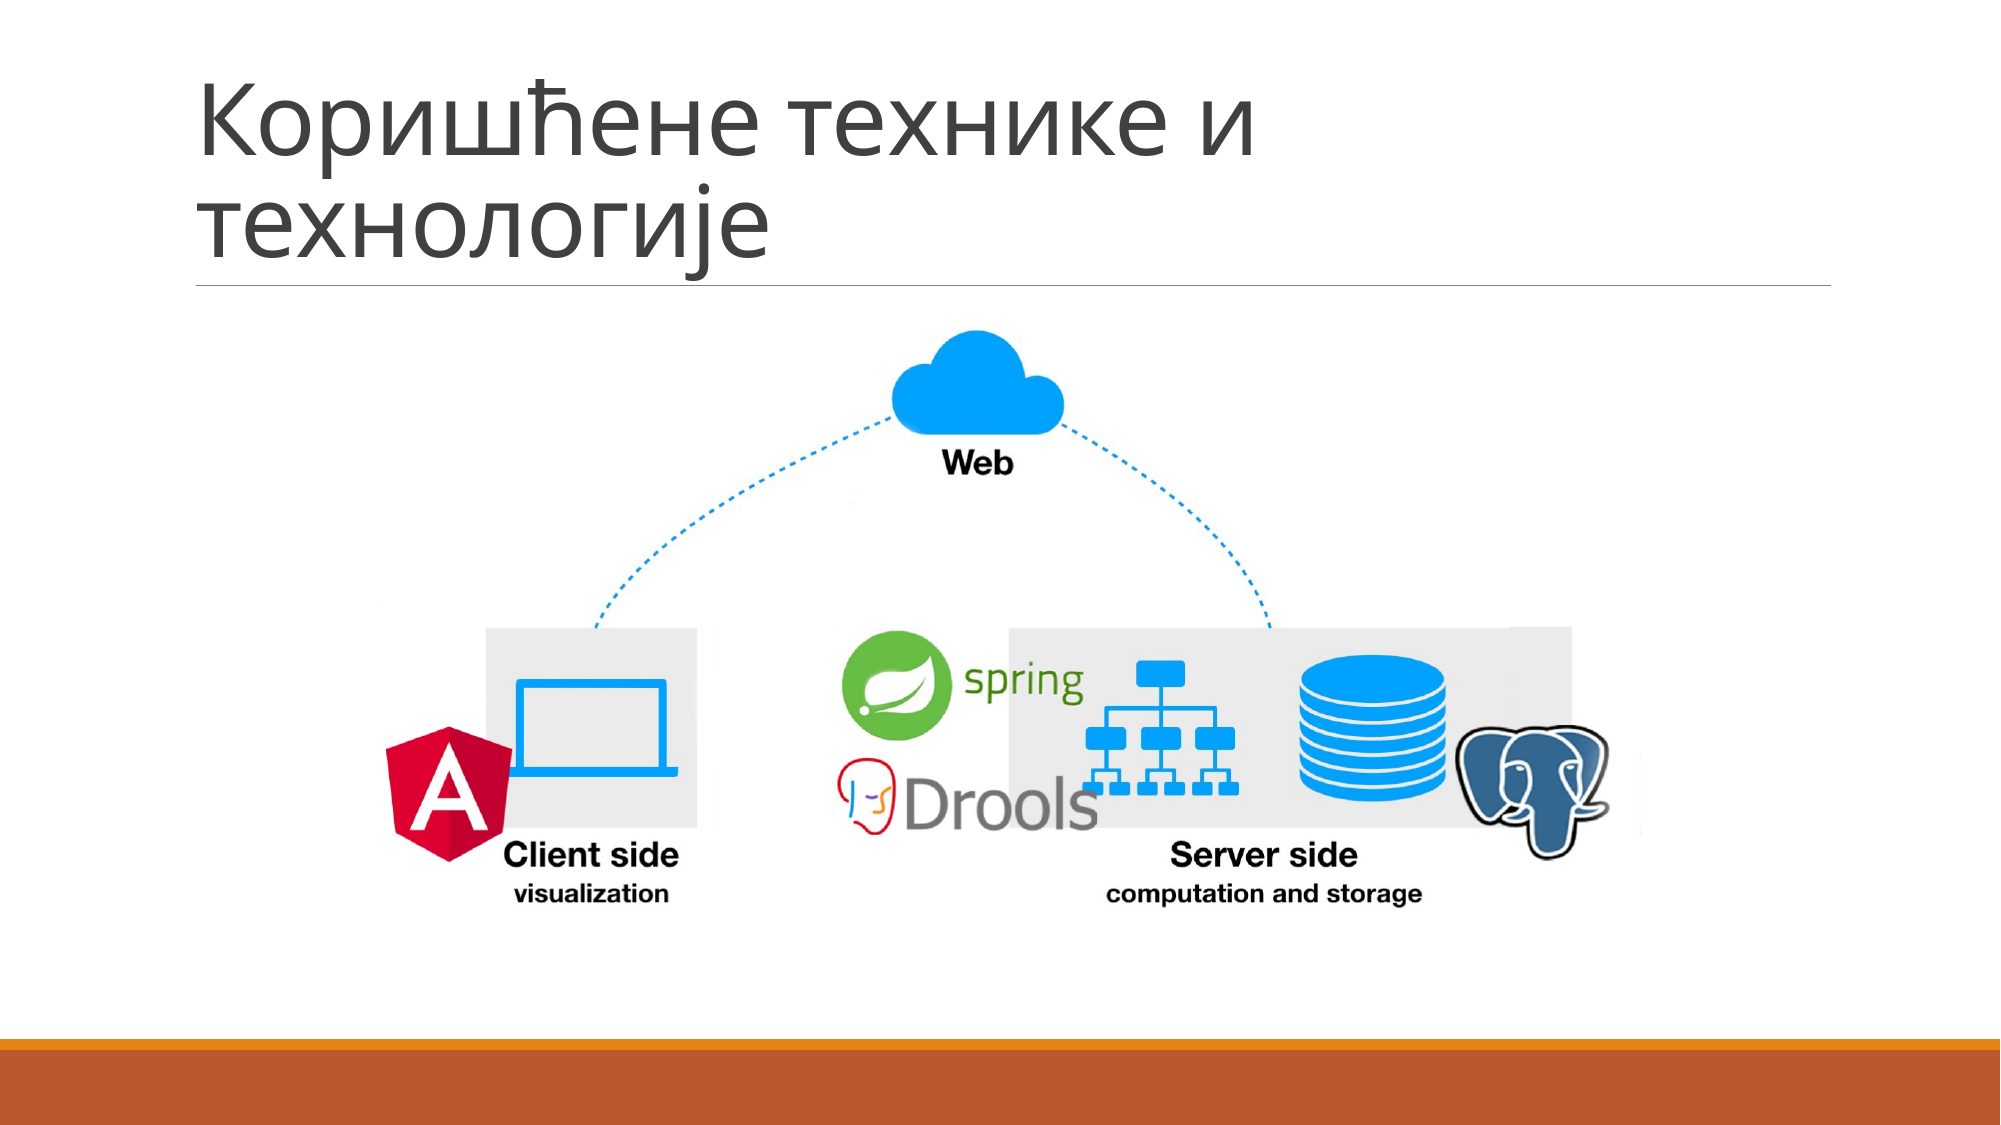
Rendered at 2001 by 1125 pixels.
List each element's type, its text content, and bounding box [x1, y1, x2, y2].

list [357, 309, 1643, 929]
title Коришћене технике и технологије [180, 47, 1830, 285]
